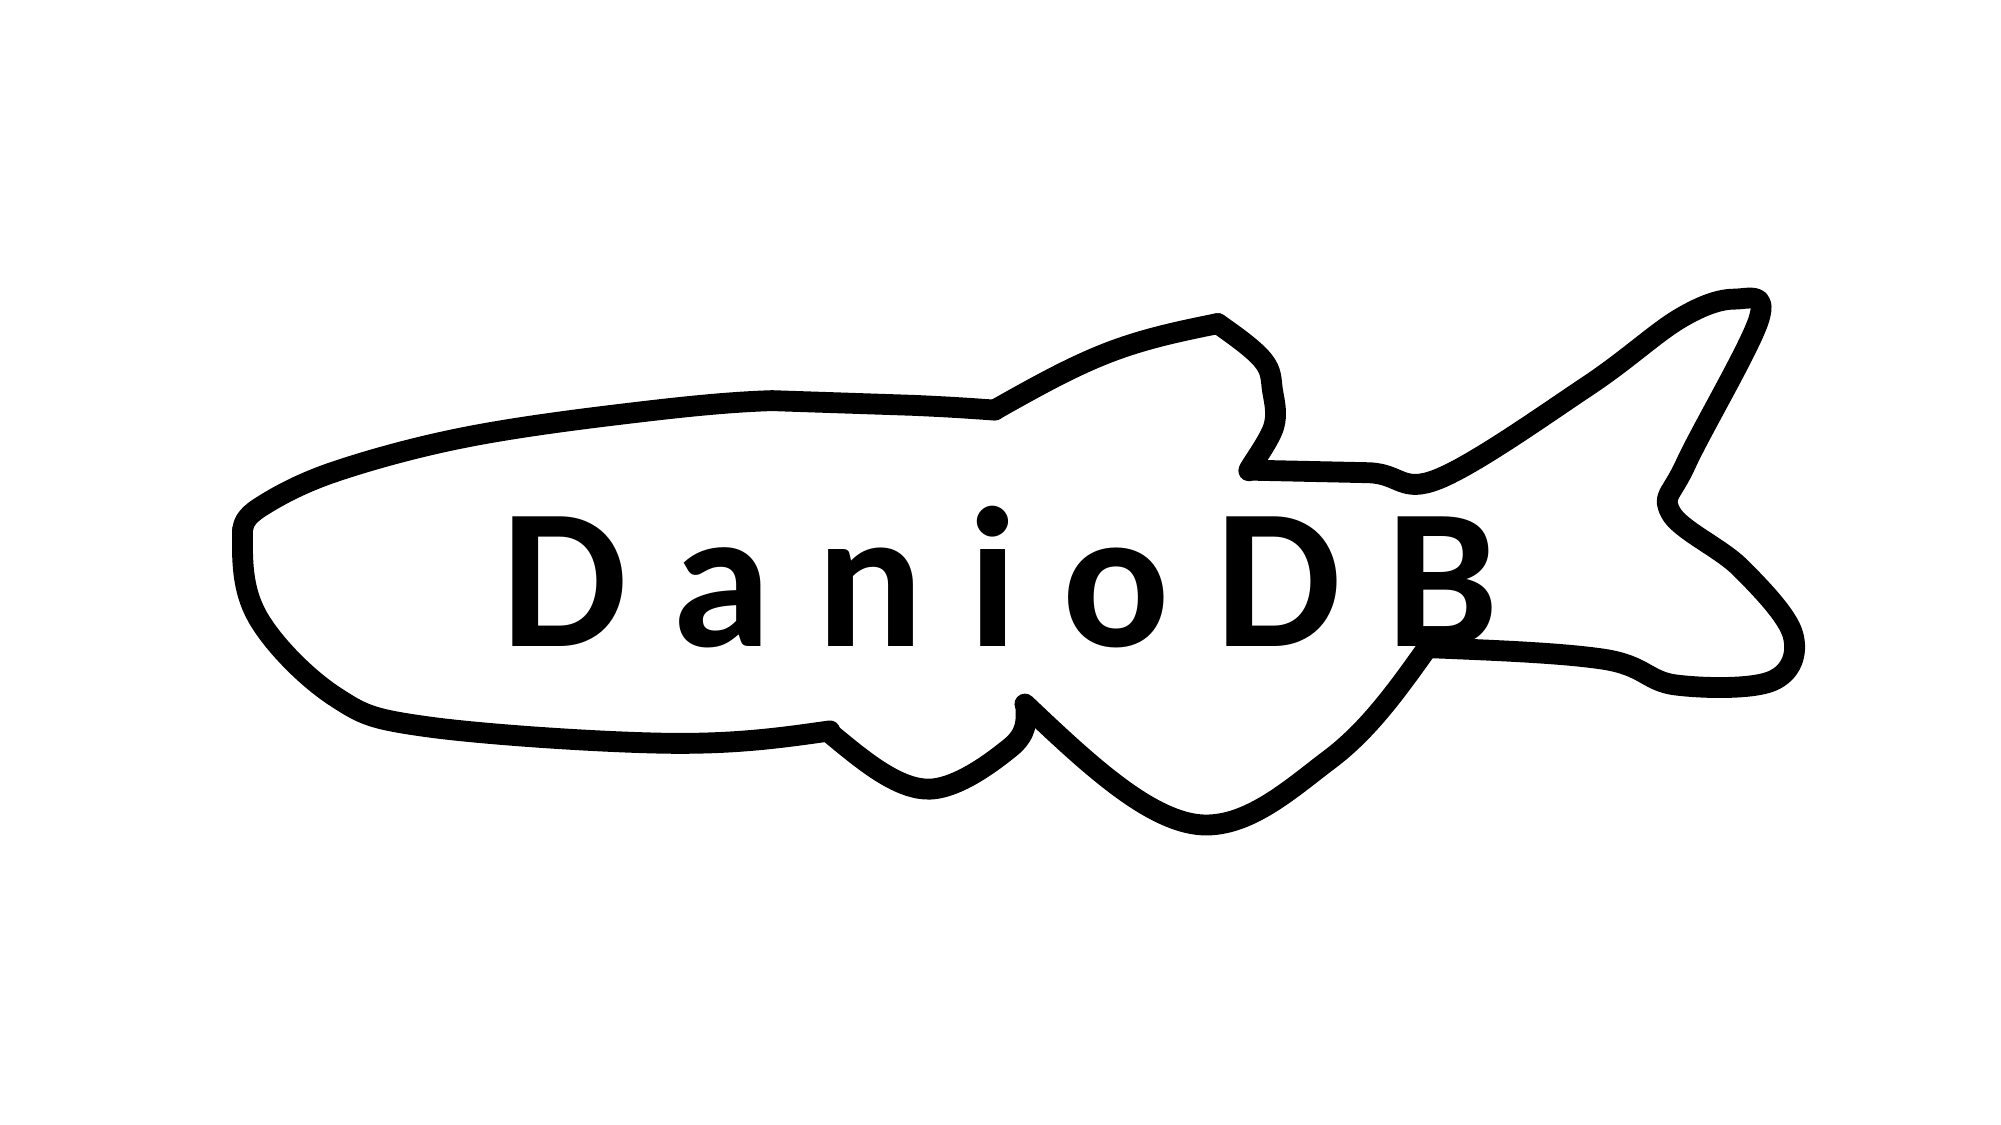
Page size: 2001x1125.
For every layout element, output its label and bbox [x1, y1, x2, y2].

text_box [242, 297, 1795, 826]
